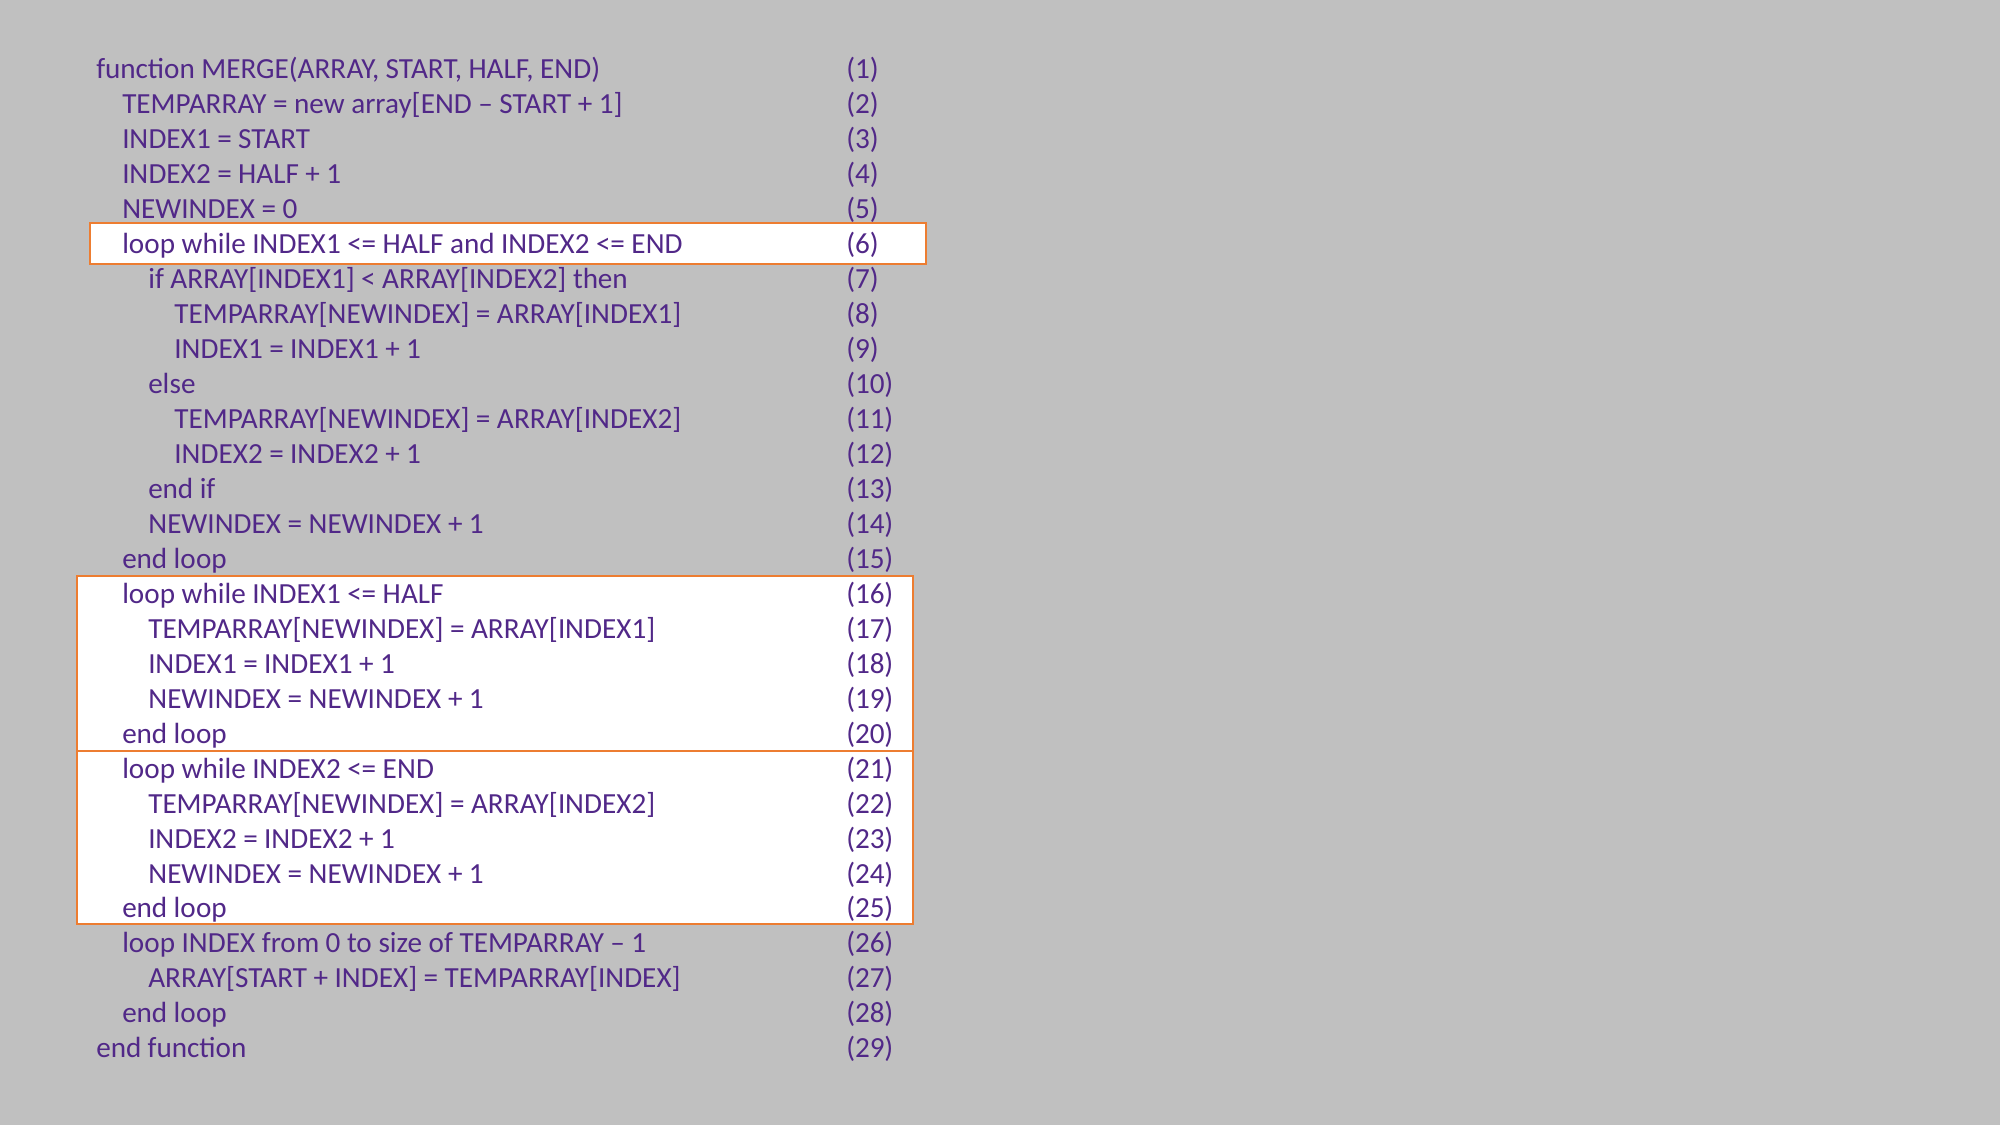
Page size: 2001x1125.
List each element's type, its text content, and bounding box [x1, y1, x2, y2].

text_box [909, 575, 914, 752]
text_box [909, 752, 914, 925]
text_box [76, 575, 81, 752]
text_box [76, 752, 81, 925]
text_box [909, 222, 927, 265]
text_box function MERGE(ARRAY, START, HALF, END) (1) TEMPARRAY = new array[END – START + 1] (2) INDEX1 = START (3) INDEX2 = HALF + 1 (4) NEWINDEX = 0 (5) loop while INDEX1 <= HALF and INDEX2 <= END (6) if ARRAY[INDEX1] < ARRAY[INDEX2] then (7) TEMPARRAY[NEWINDEX] = ARRAY[INDEX1] (8) INDEX1 = INDEX1 + 1 (9) else (10) TEMPARRAY[NEWINDEX] = ARRAY[INDEX2] (11) INDEX2 = INDEX2 + 1 (12) end if (13) NEWINDEX = NEWINDEX + 1 (14) end loop (15) loop while INDEX1 <= HALF (16) TEMPARRAY[NEWINDEX] = ARRAY[INDEX1] (17) INDEX1 = INDEX1 + 1 (18) NEWINDEX = NEWINDEX + 1 (19) end loop (20) loop while INDEX2 <= END (21) TEMPARRAY[NEWINDEX] = ARRAY[INDEX2] (22) INDEX2 = INDEX2 + 1 (23) NEWINDEX = NEWINDEX + 1 (24) end loop (25) loop INDEX from 0 to size of TEMPARRAY – 1 (26) ARRAY[START + INDEX] = TEMPARRAY[INDEX] (27) end loop (28) end function (29) [81, 42, 909, 1071]
